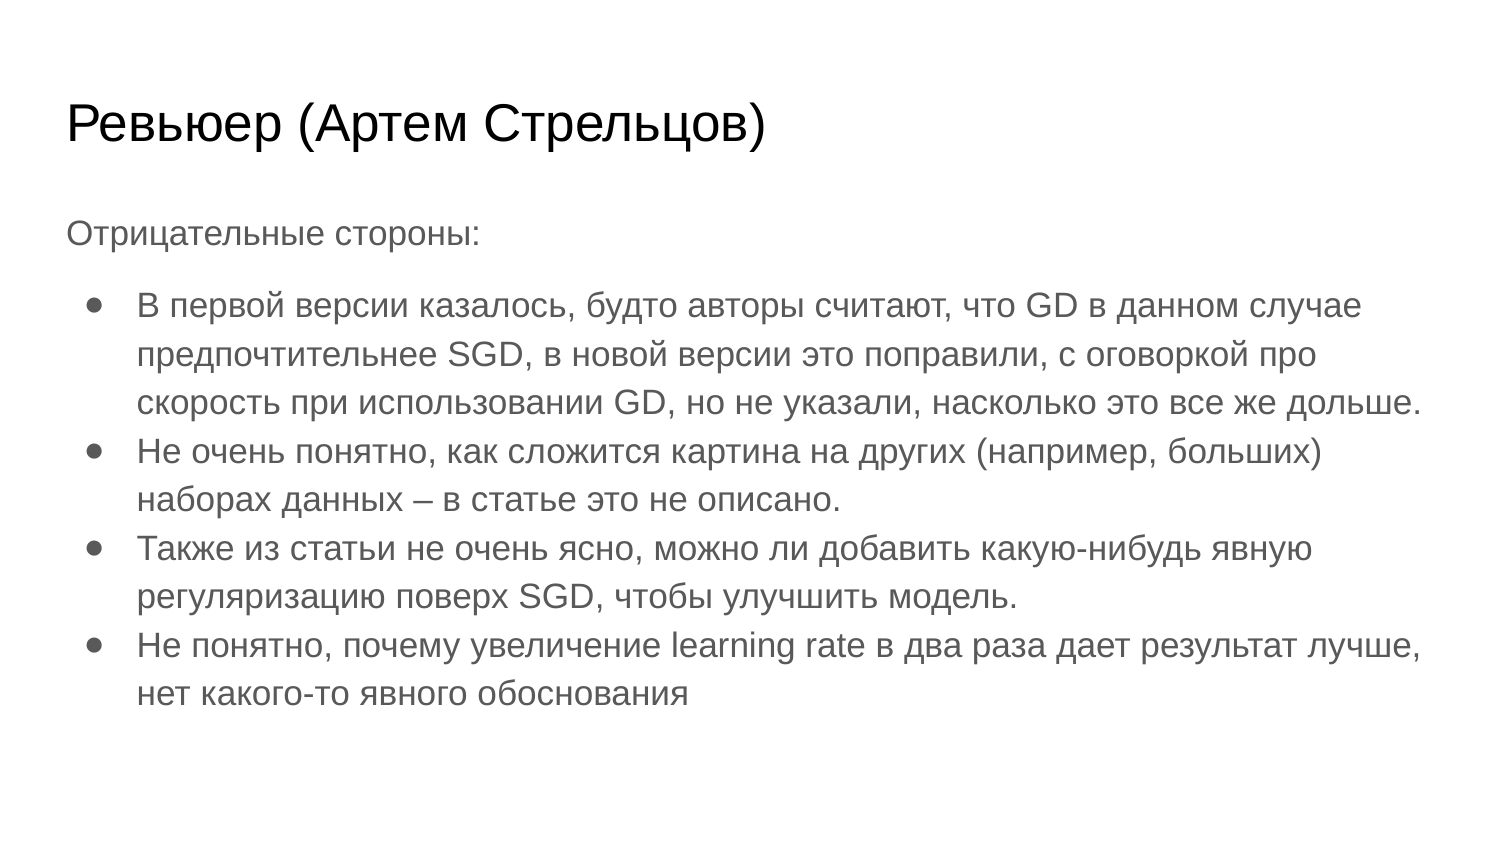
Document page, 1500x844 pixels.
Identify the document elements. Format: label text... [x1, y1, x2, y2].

title Ревьюер (Артем Стрельцов) [51, 72, 1449, 167]
list Отрицательные стороны: В первой версии казалось, будто авторы считают, что GD в данном случае предпочтительнее SGD, в новой версии это поправили, с оговоркой про скорость при использовании GD, но не указали, насколько это все же дольше. Не очень понятно, как сложится картина на других (например, больших) наборах данных – в статье это не описано. Также из статьи не очень ясно, можно ли добавить какую-нибудь явную регуляризацию поверх SGD, чтобы улучшить модель. Не понятно, почему увеличение learning rate в два раза дает результат лучше, нет какого-то явного обоснования [51, 189, 1449, 750]
